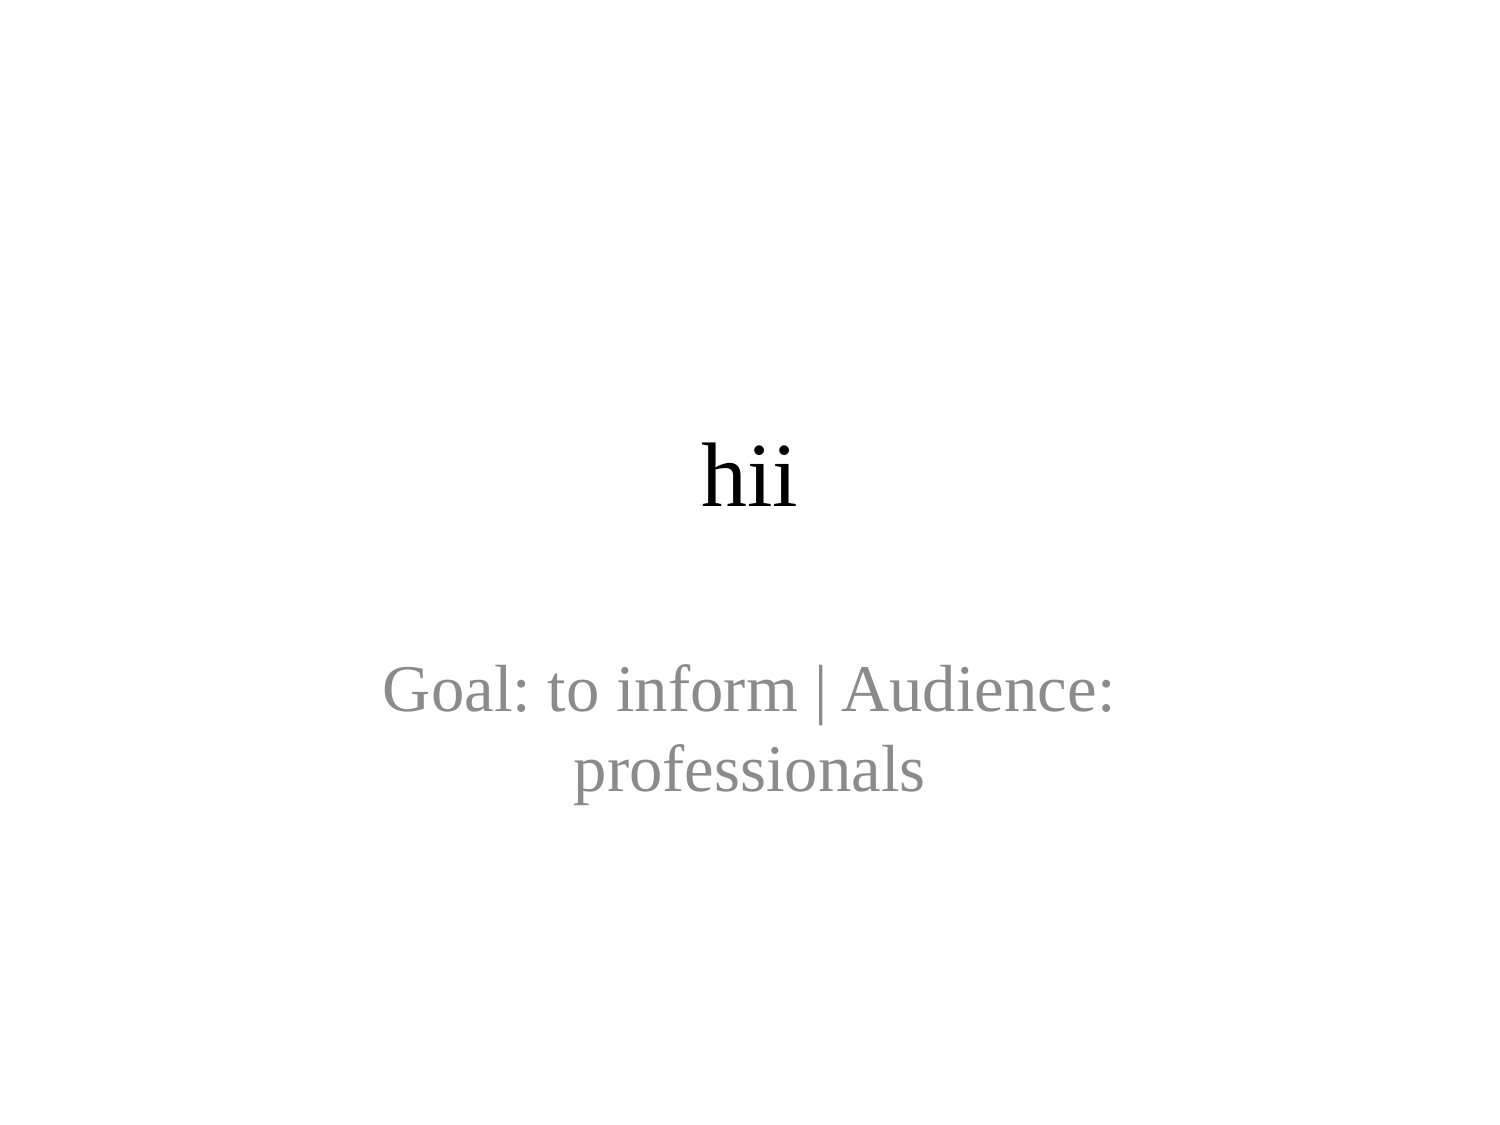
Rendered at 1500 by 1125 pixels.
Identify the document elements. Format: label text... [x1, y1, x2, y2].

subtitle Goal: to inform | Audience: professionals [225, 637, 1275, 925]
title hii [112, 349, 1388, 591]
